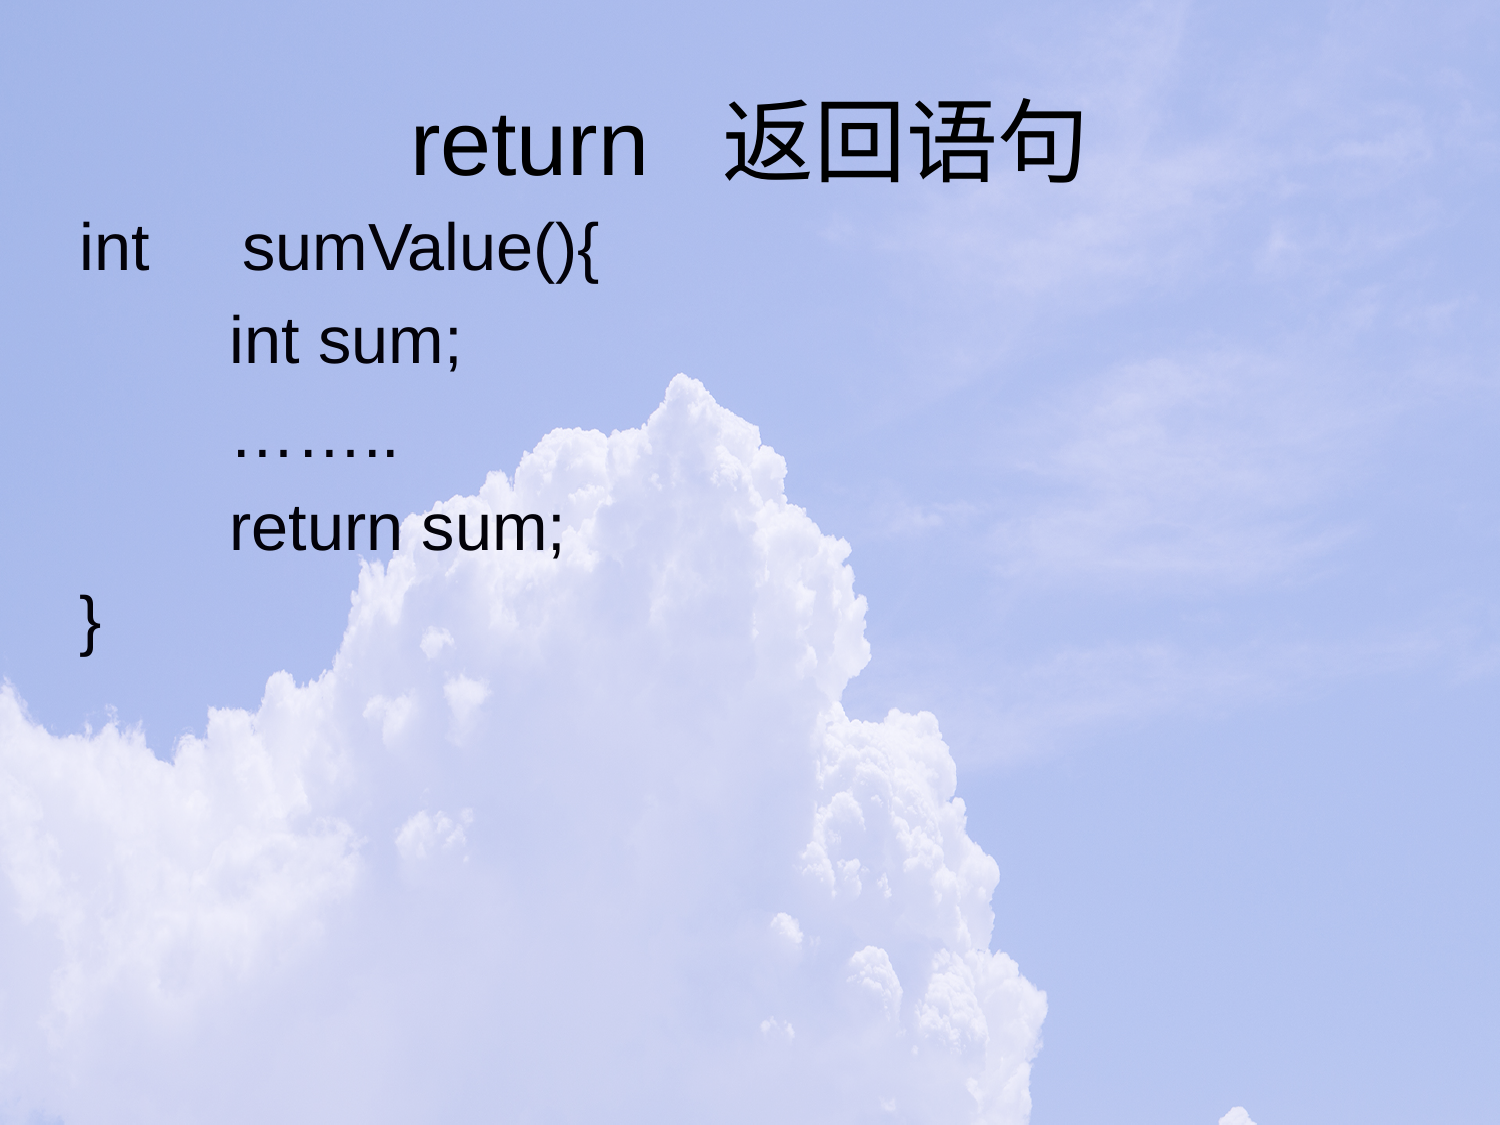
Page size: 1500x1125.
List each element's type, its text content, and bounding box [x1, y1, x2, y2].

title return 返回语句 [75, 45, 1425, 196]
list int sumValue(){ int sum; …….. return sum; } [64, 196, 1465, 1059]
